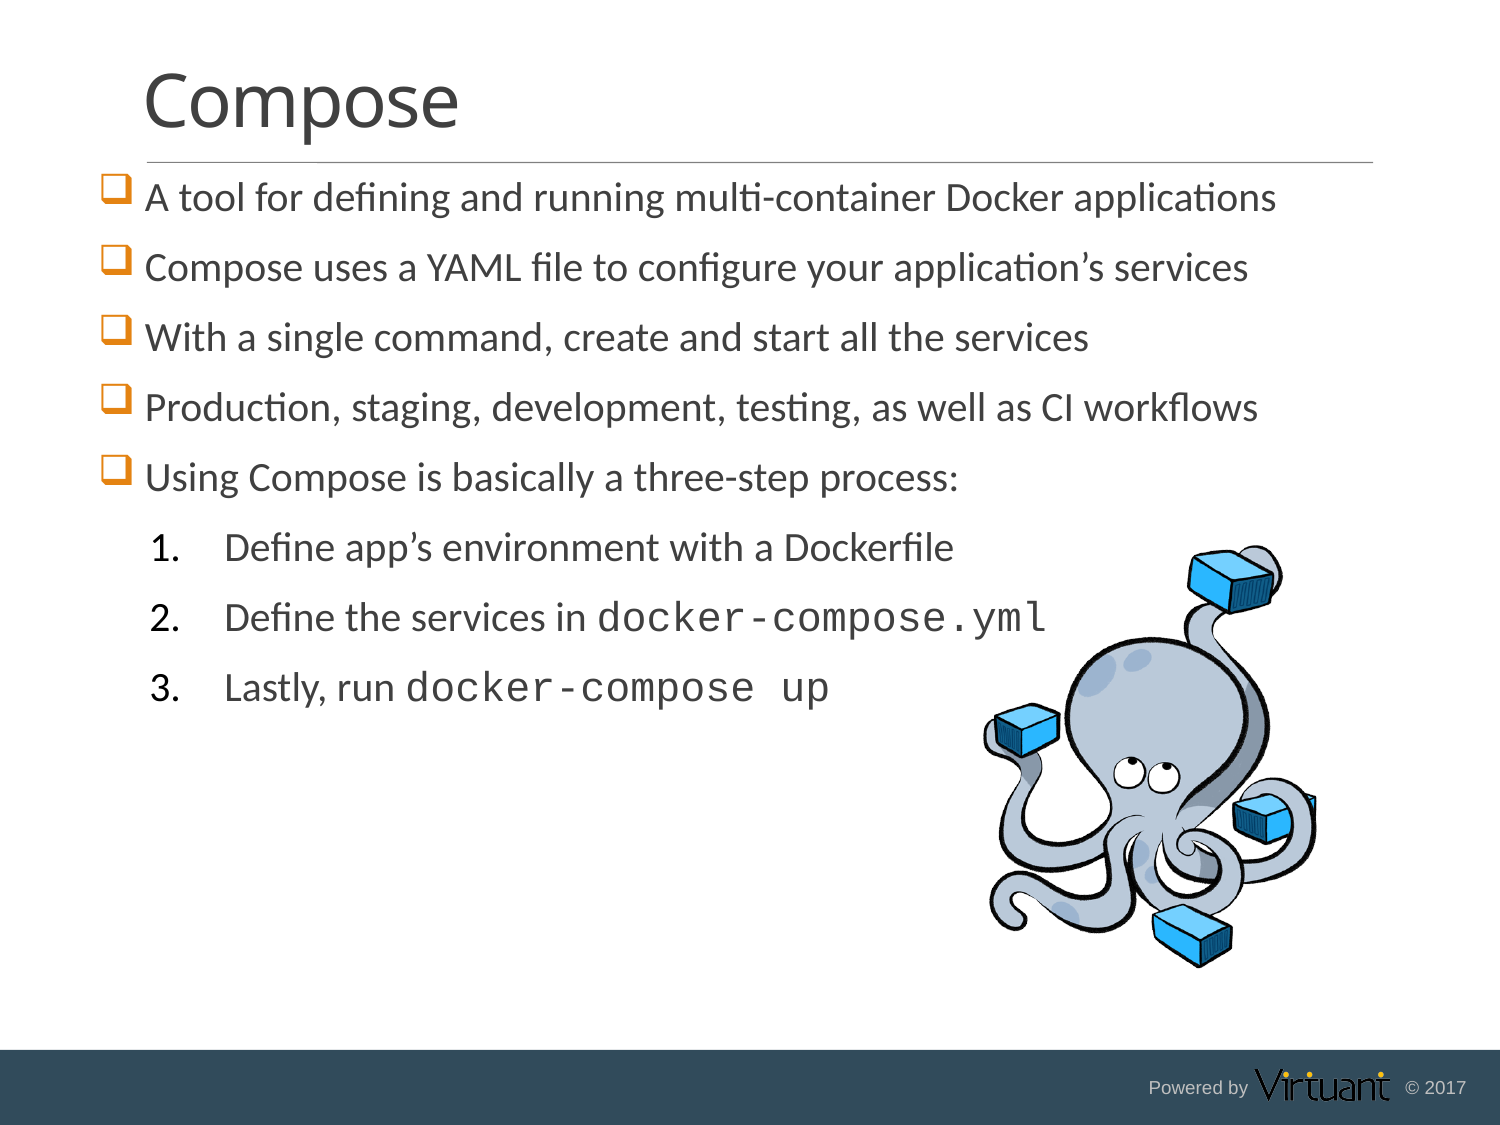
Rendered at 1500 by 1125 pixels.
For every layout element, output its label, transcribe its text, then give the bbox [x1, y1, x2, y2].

title Compose [134, 46, 1373, 151]
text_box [1140, 1067, 1500, 1106]
list A tool for defining and running multi-container Docker applications Compose uses a YAML file to configure your application’s services With a single command, create and start all the services Production, staging, development, testing, as well as CI workflows Using Compose is basically a three-step process: Define app’s environment with a Dockerfile Define the services in docker-compose.yml Lastly, run docker-compose up [97, 174, 1337, 976]
picture [927, 537, 1373, 976]
